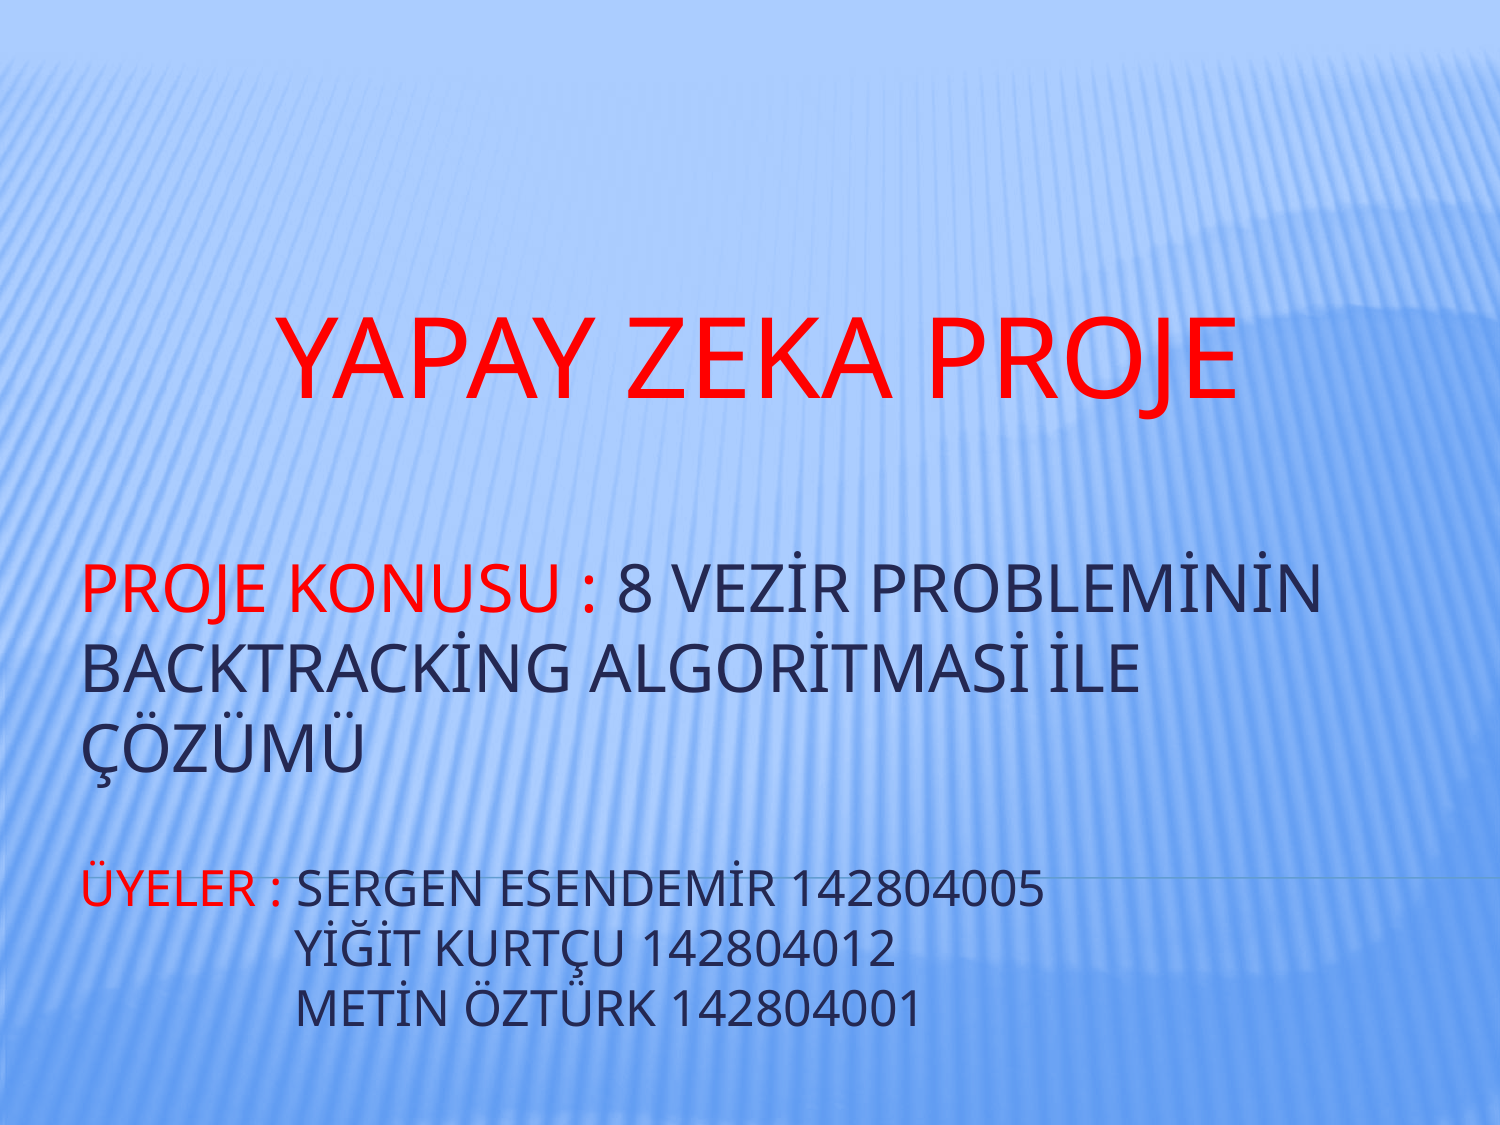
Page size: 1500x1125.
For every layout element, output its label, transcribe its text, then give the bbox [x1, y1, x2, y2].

title Yapay zeka proje [64, 278, 1453, 516]
text_box Proje konusu : 8 vezir probleminin backtracking algoritmasi ile çözümü üyeler : sergen esendemir 142804005 yiğit kurtçu 142804012 metin öztürk 142804001 [64, 538, 1453, 988]
